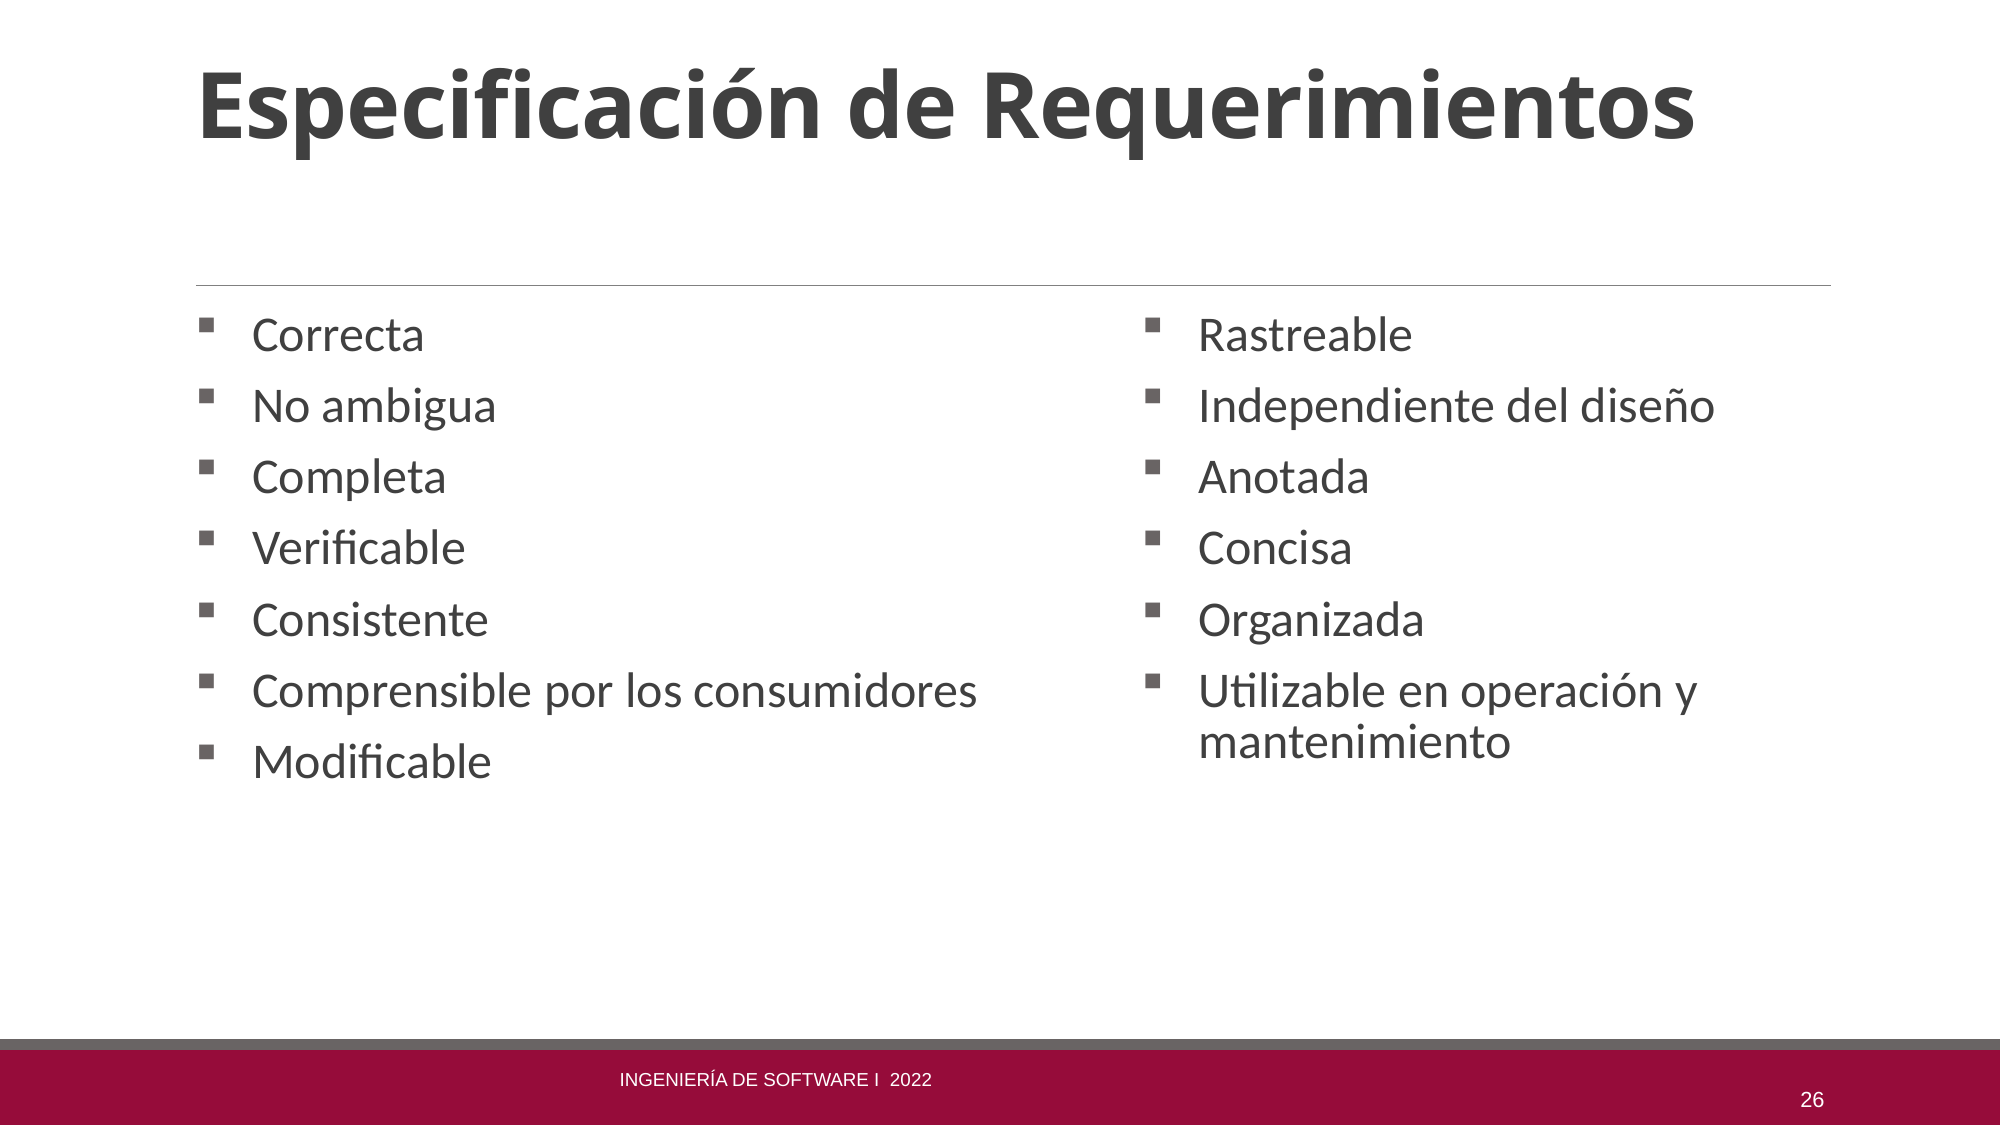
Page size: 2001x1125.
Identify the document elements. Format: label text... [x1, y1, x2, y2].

slide_number 26 [1624, 1059, 1840, 1120]
list Rastreable Independiente del diseño Anotada Concisa Organizada Utilizable en operación y mantenimiento [1126, 302, 1952, 1046]
list Correcta No ambigua Completa Verificable Consistente Comprensible por los consumidores Modificable [180, 302, 1126, 963]
title Especificación de Requerimientos [180, 47, 1830, 285]
footer Ingeniería de Software I 2022 [604, 1059, 1396, 1120]
